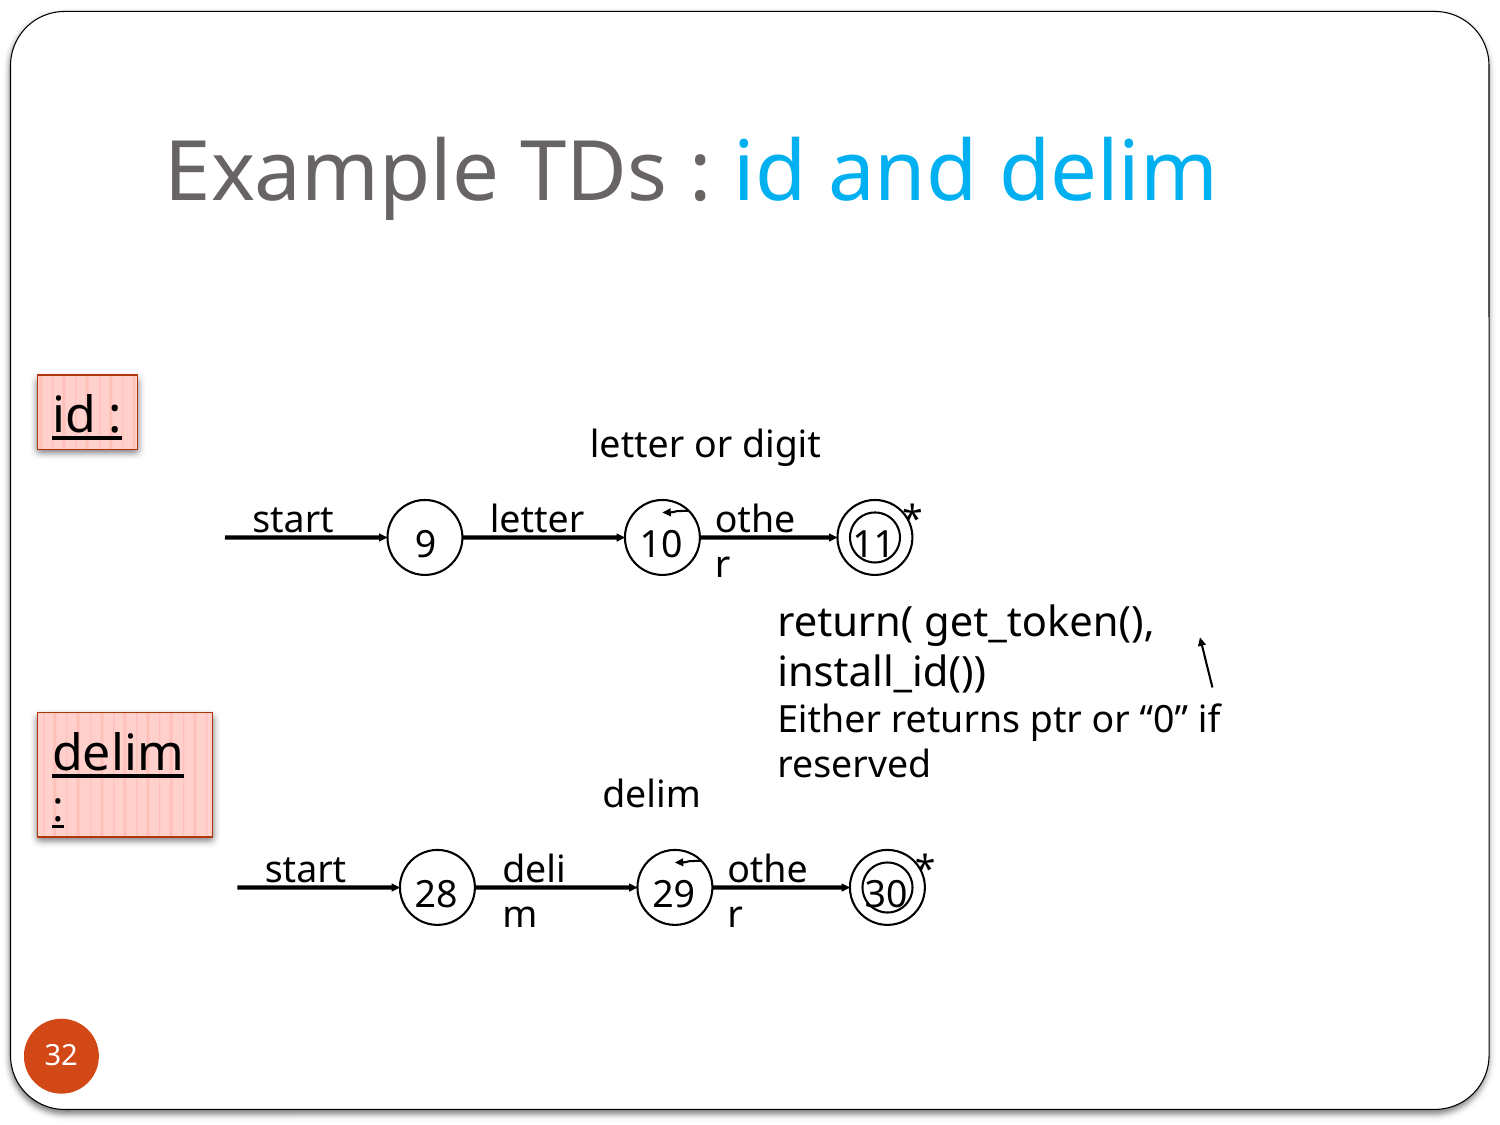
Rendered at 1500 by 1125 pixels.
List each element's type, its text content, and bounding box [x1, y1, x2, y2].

text_box delim : [37, 712, 213, 838]
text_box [224, 412, 963, 576]
text_box return( get_token(), install_id()) [762, 587, 1375, 687]
title Example TDs : id and delim [150, 45, 1425, 233]
text_box Either returns ptr or “0” if reserved [762, 687, 1375, 793]
text_box id : [37, 374, 138, 450]
slide_number 32 [23, 1018, 99, 1094]
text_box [237, 762, 976, 926]
text_box [1197, 637, 1213, 688]
